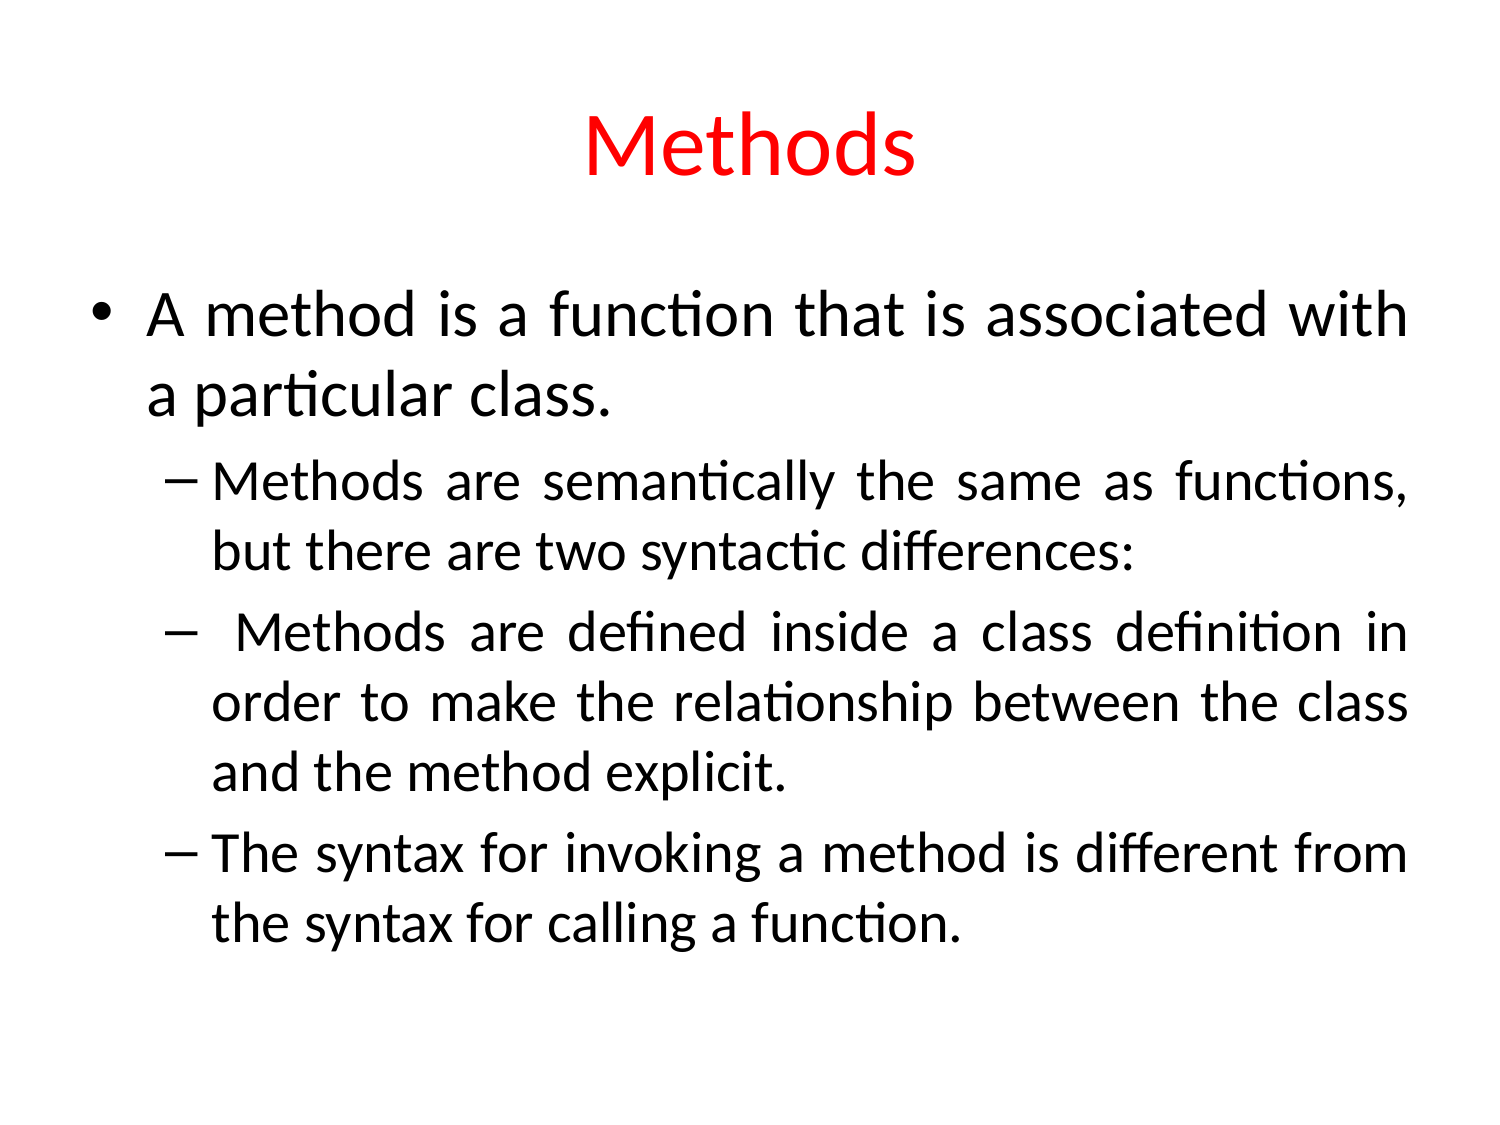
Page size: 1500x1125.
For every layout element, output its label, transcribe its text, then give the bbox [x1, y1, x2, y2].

list A method is a function that is associated with a particular class. Methods are semantically the same as functions, but there are two syntactic differences: Methods are defined inside a class definition in order to make the relationship between the class and the method explicit. The syntax for invoking a method is different from the syntax for calling a function. [75, 262, 1425, 1005]
title Methods [75, 45, 1425, 233]
